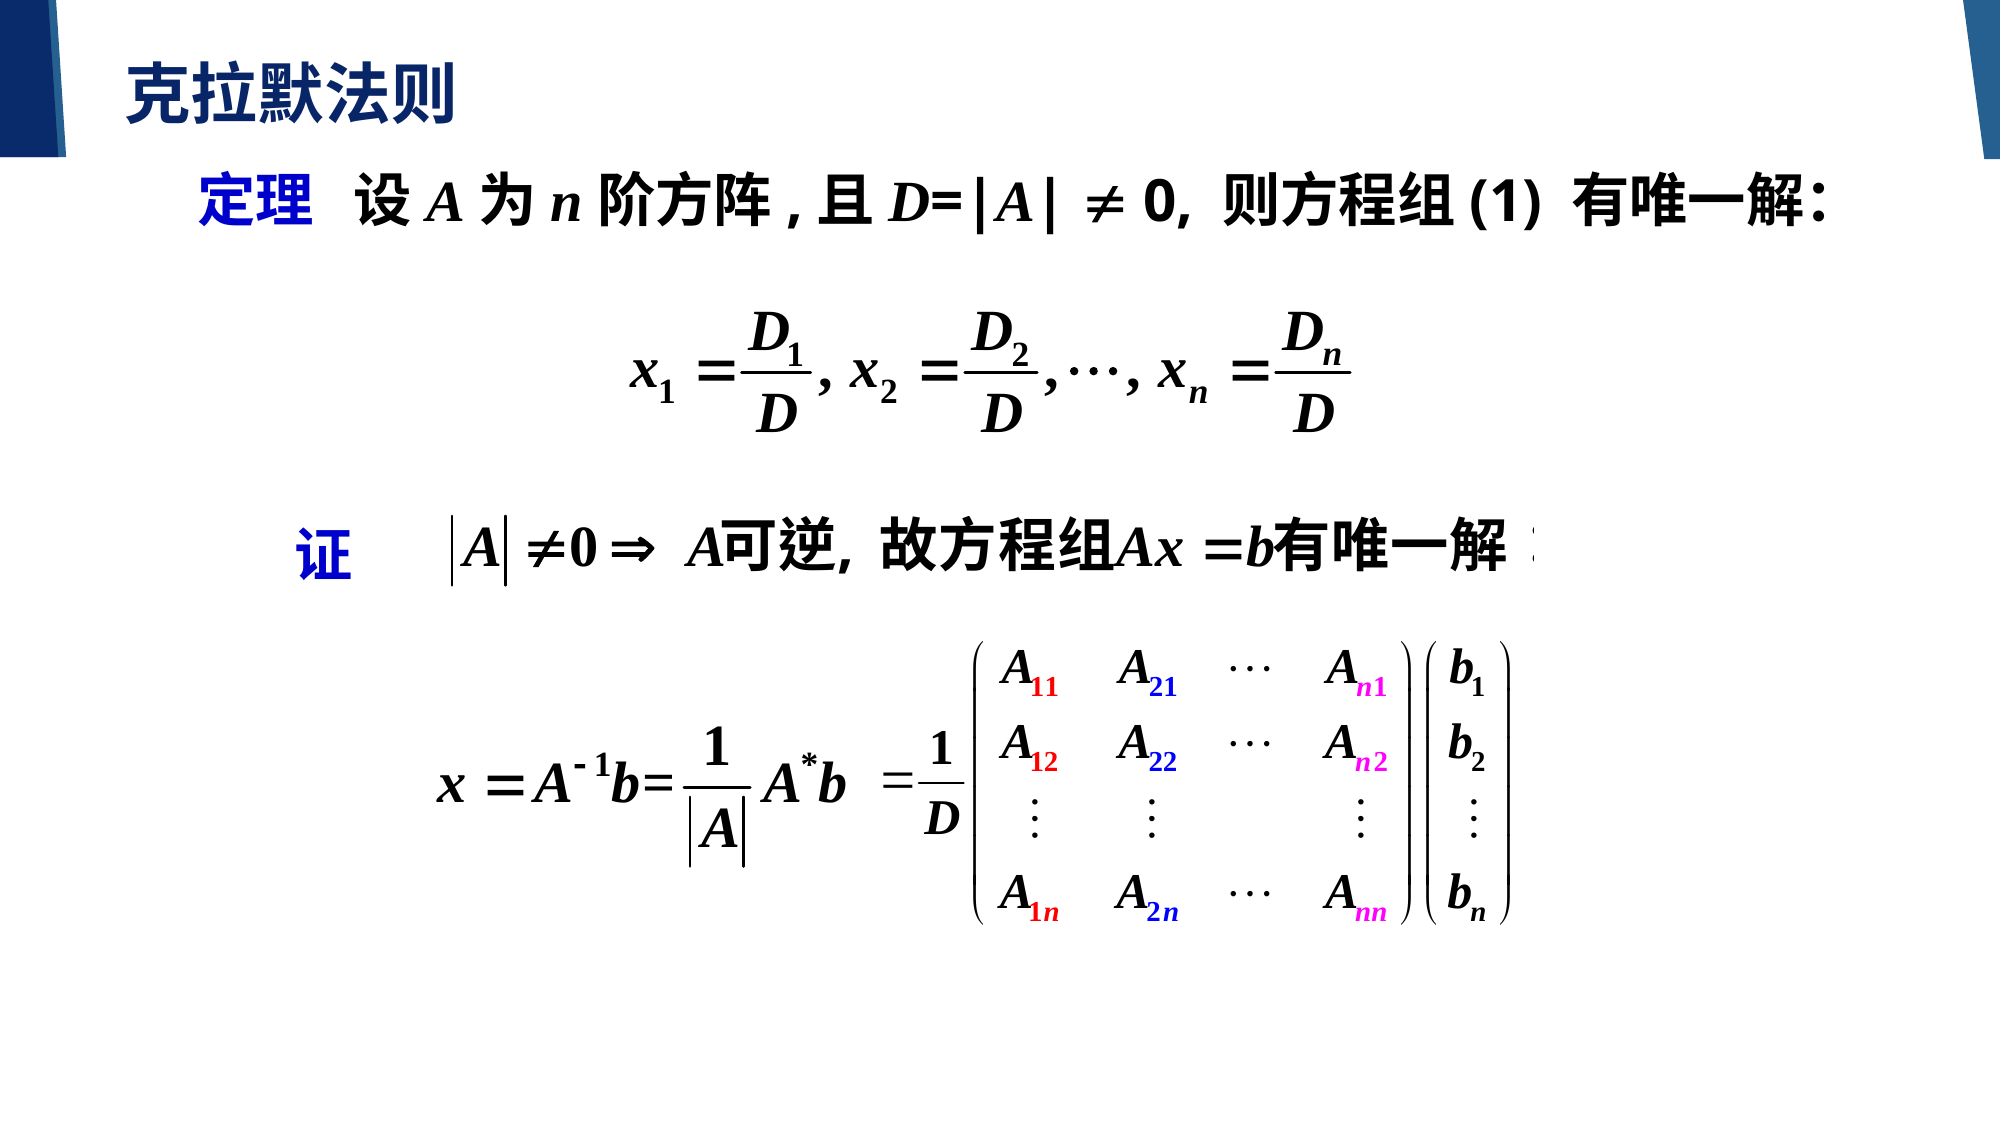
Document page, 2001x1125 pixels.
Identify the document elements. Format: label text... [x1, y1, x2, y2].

text_box [0, 0, 60, 159]
text_box 证 [280, 510, 382, 595]
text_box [880, 516, 1533, 582]
text_box 克拉默法则 [109, 44, 1705, 140]
text_box [50, 0, 68, 159]
text_box 定理 设A为n阶方阵,且D=|A|  0, 则方程组(1) 有唯一解： [182, 155, 1878, 241]
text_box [446, 509, 857, 592]
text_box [622, 298, 1356, 438]
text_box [875, 635, 1520, 932]
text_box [429, 715, 851, 872]
text_box [1962, 0, 2000, 161]
